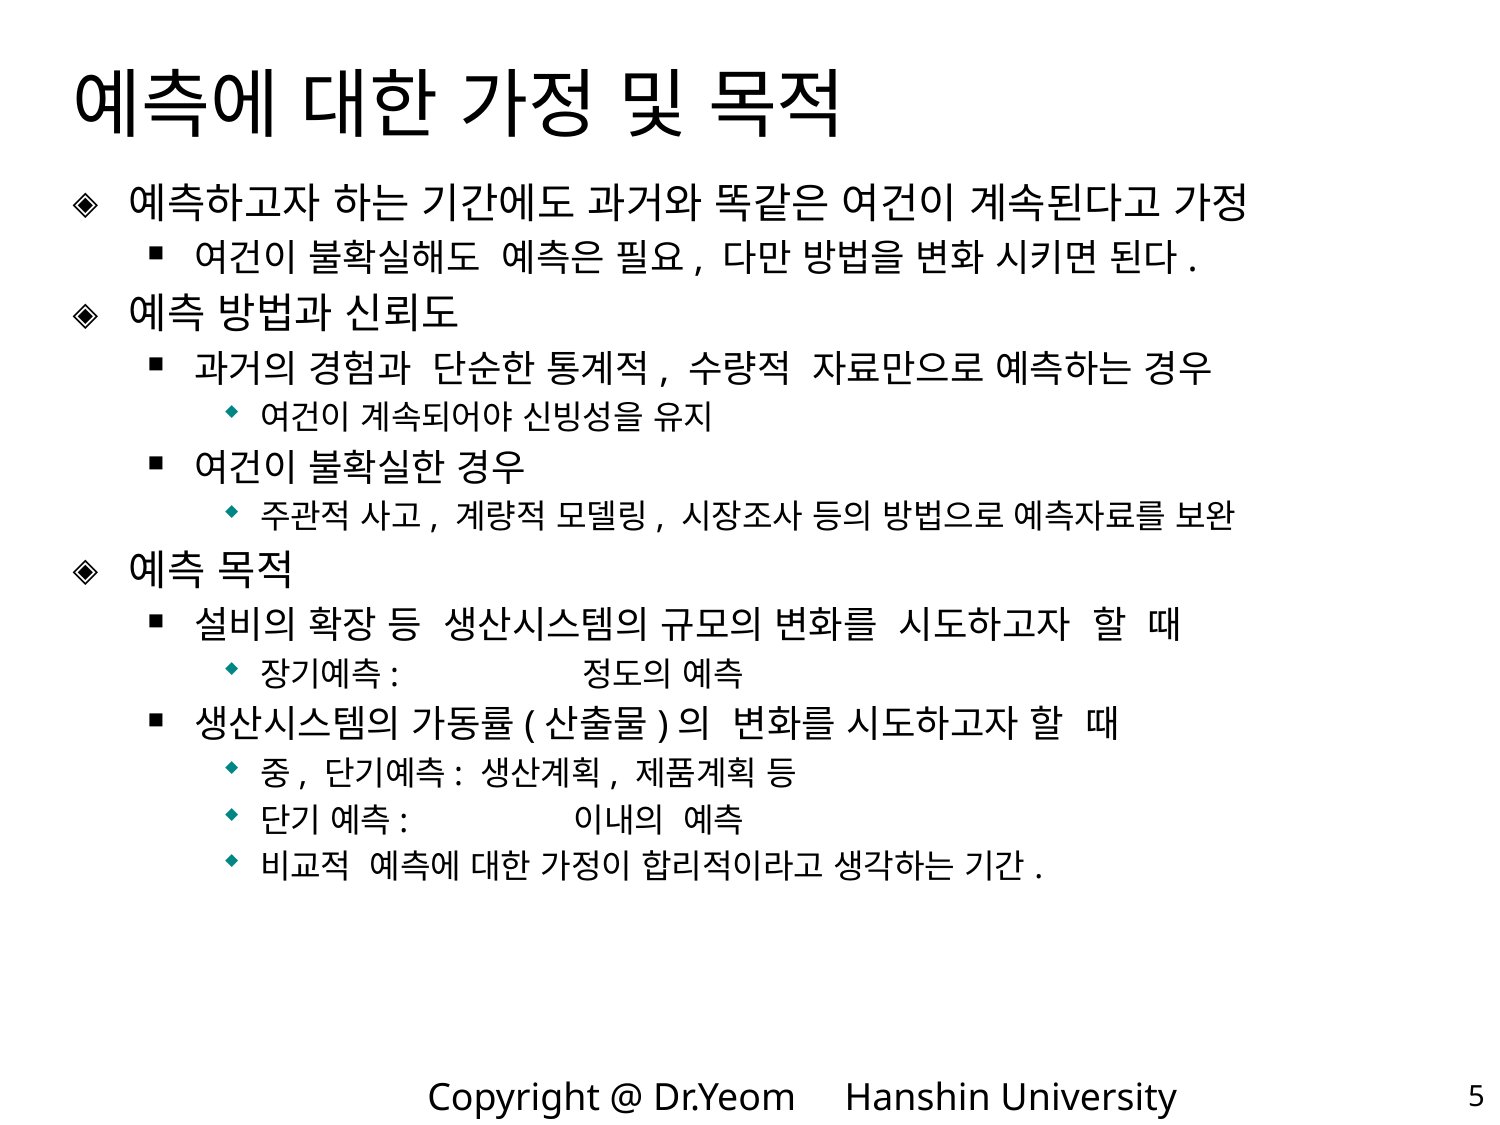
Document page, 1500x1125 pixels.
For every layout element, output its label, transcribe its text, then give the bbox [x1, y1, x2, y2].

slide_number 5 [1324, 1074, 1500, 1125]
list 예측하고자 하는 기간에도 과거와 똑같은 여건이 계속된다고 가정 여건이 불확실해도 예측은 필요, 다만 방법을 변화 시키면 된다. 예측 방법과 신뢰도 과거의 경험과 단순한 통계적, 수량적 자료만으로 예측하는 경우 여건이 계속되어야 신빙성을 유지 여건이 불확실한 경우 주관적 사고, 계량적 모델링, 시장조사 등의 방법으로 예측자료를 보완 예측 목적 설비의 확장 등 생산시스템의 규모의 변화를 시도하고자 할 때 장기예측: 정도의 예측 생산시스템의 가동률(산출물)의 변화를 시도하고자 할 때 중, 단기예측: 생산계획, 제품계획 등 단기 예측: 이내의 예측 비교적 예측에 대한 가정이 합리적이라고 생각하는 기간. [57, 168, 1463, 1063]
title 예측에 대한 가정 및 목적 [57, 43, 1460, 155]
